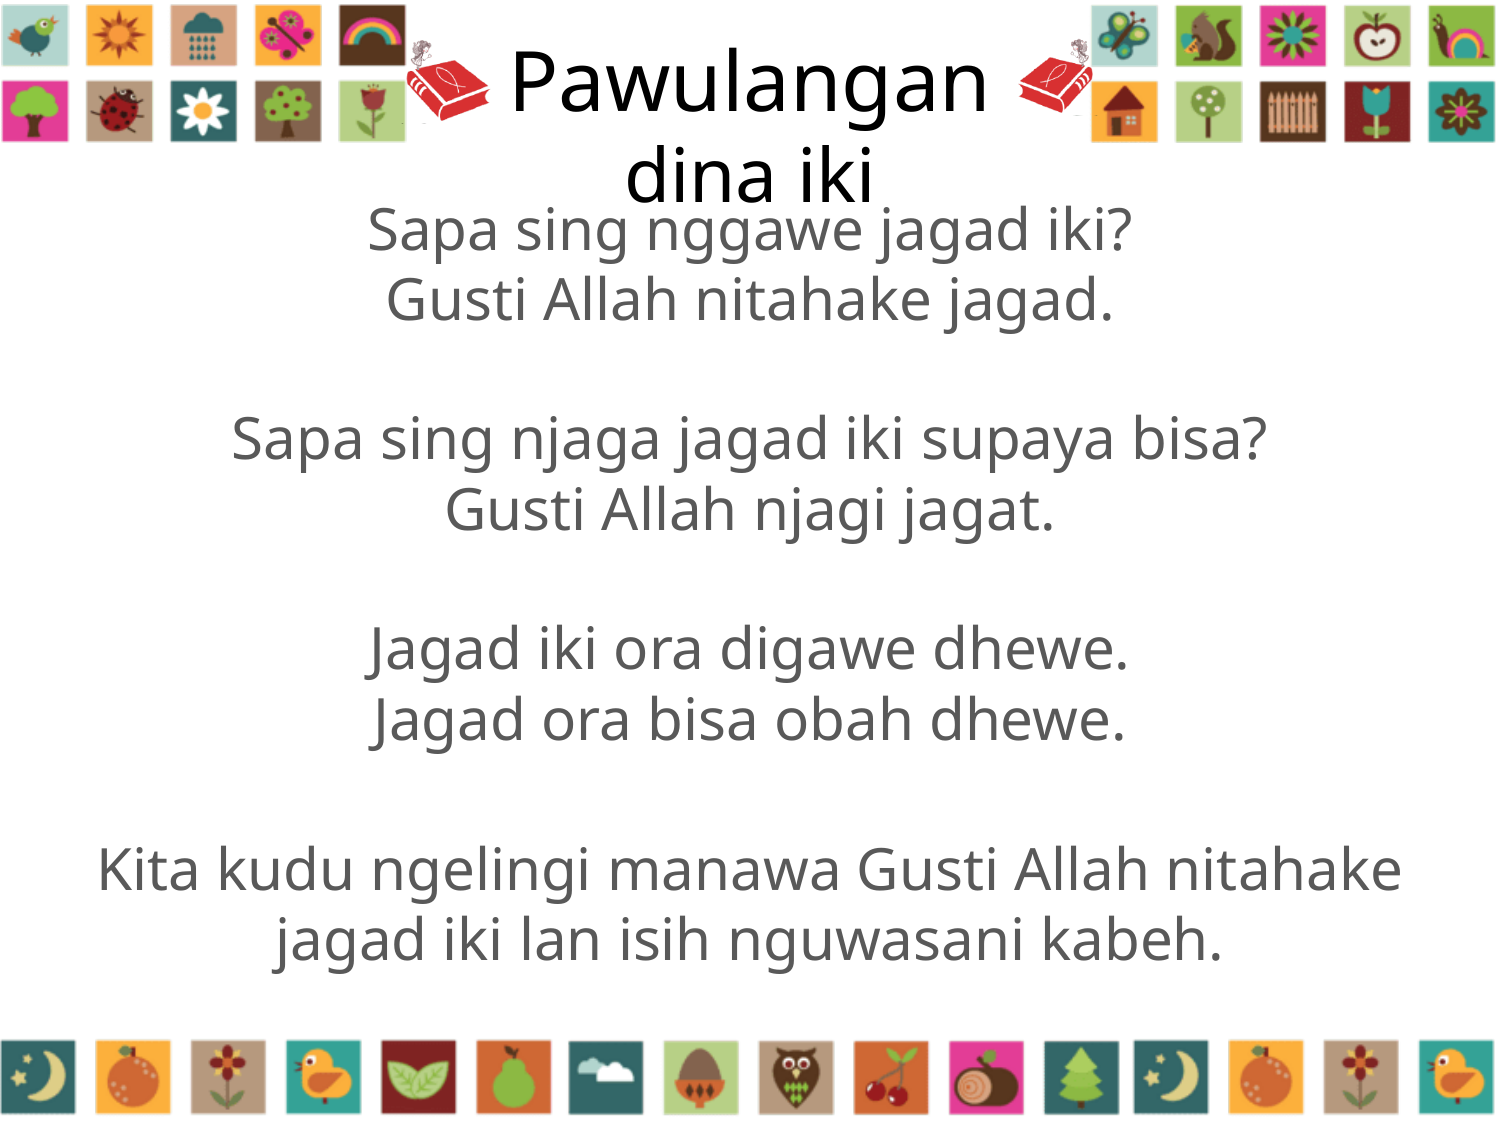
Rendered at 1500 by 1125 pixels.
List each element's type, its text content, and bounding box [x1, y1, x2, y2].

picture [991, 3, 1500, 150]
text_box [0, 1028, 1500, 1118]
text_box Pawulangan dina iki [417, 20, 1083, 184]
picture [0, 3, 520, 150]
text_box Sapa sing nggawe jagad iki? Gusti Allah nitahake jagad. Sapa sing njaga jagad iki supaya bisa? Gusti Allah njagi jagat. Jagad iki ora digawe dhewe. Jagad ora bisa obah dhewe. Kita kudu ngelingi manawa Gusti Allah nitahake jagad iki lan isih nguwasani kabeh. [76, 184, 1424, 979]
